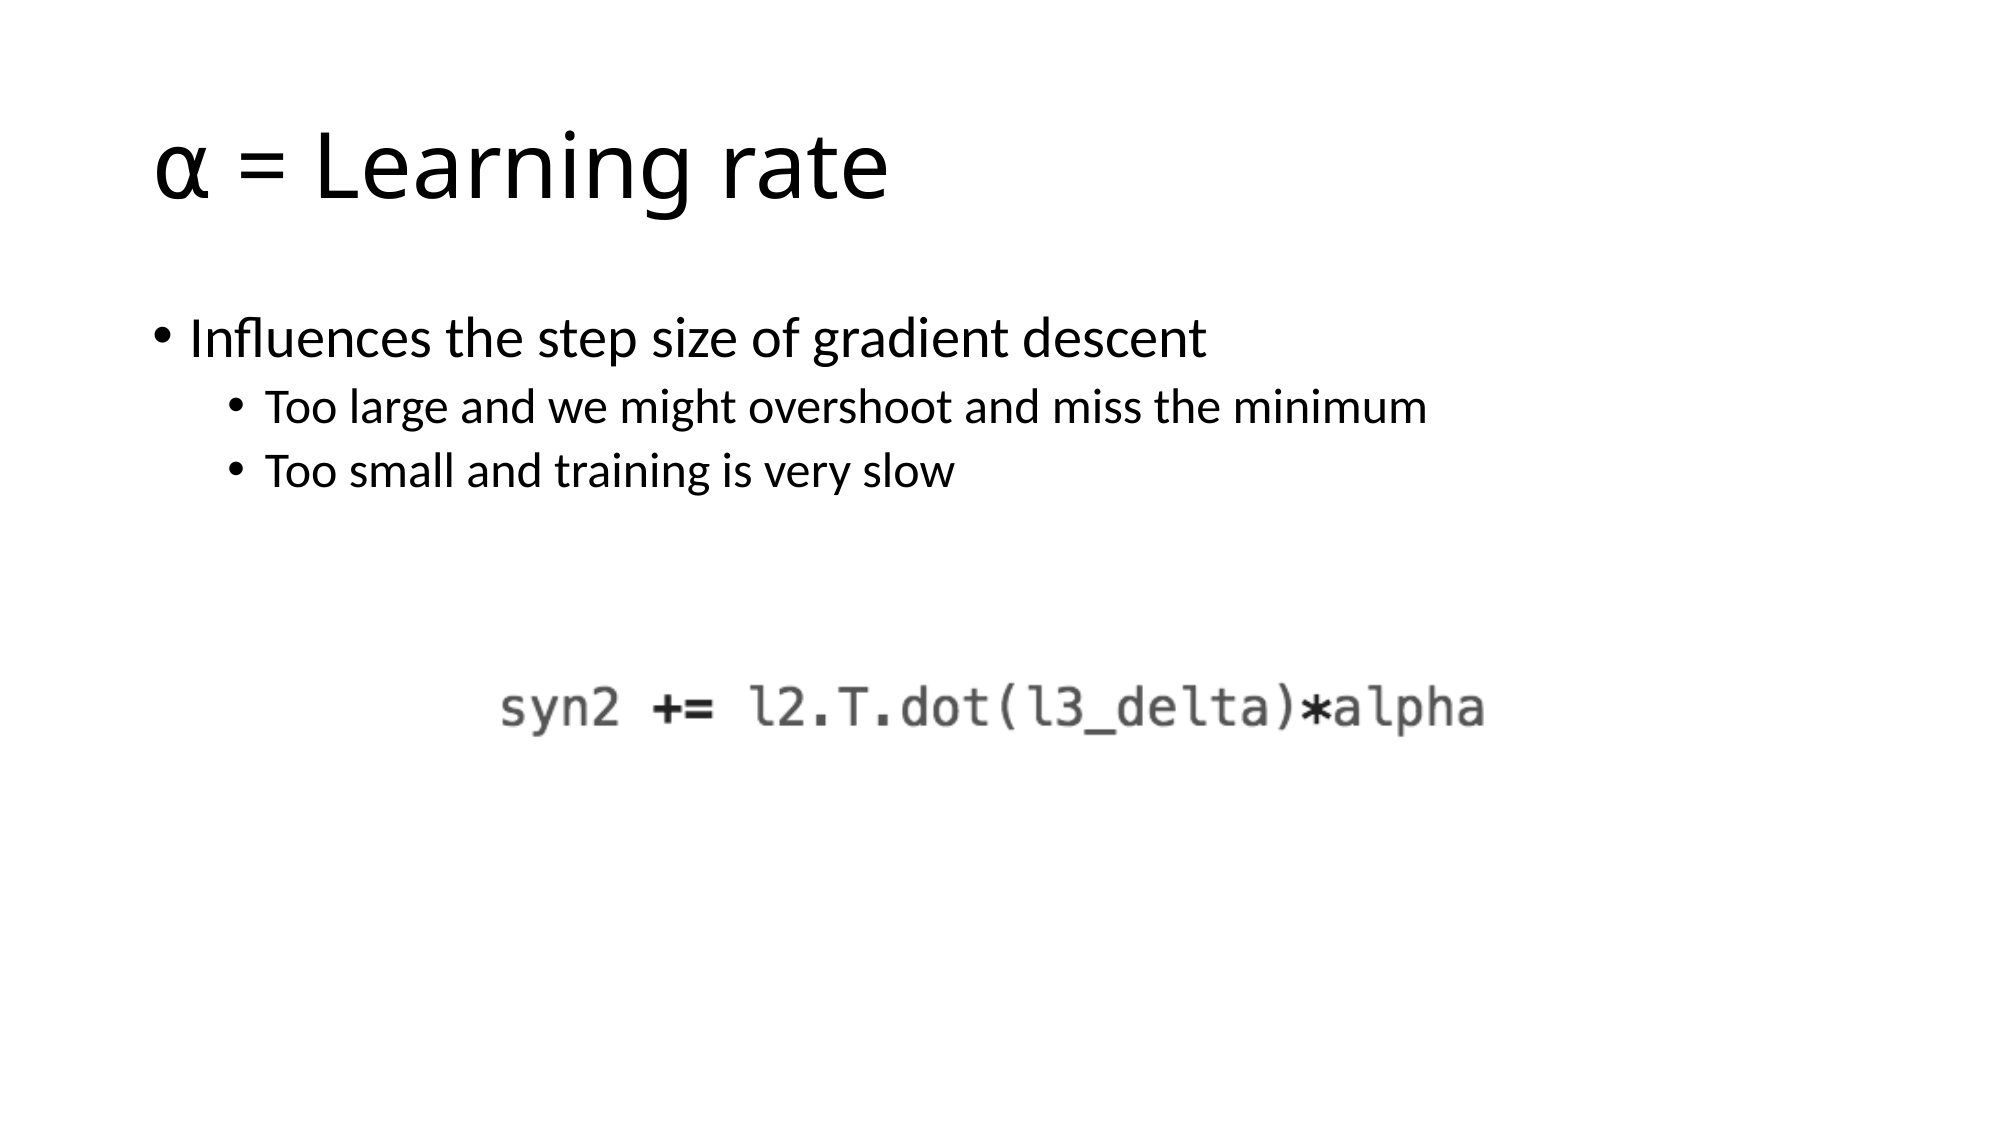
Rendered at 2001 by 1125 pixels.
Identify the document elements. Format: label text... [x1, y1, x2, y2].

list Influences the step size of gradient descent Too large and we might overshoot and miss the minimum Too small and training is very slow [137, 299, 1863, 1014]
title ⍺ = Learning rate [137, 59, 1863, 278]
picture [483, 656, 1517, 774]
